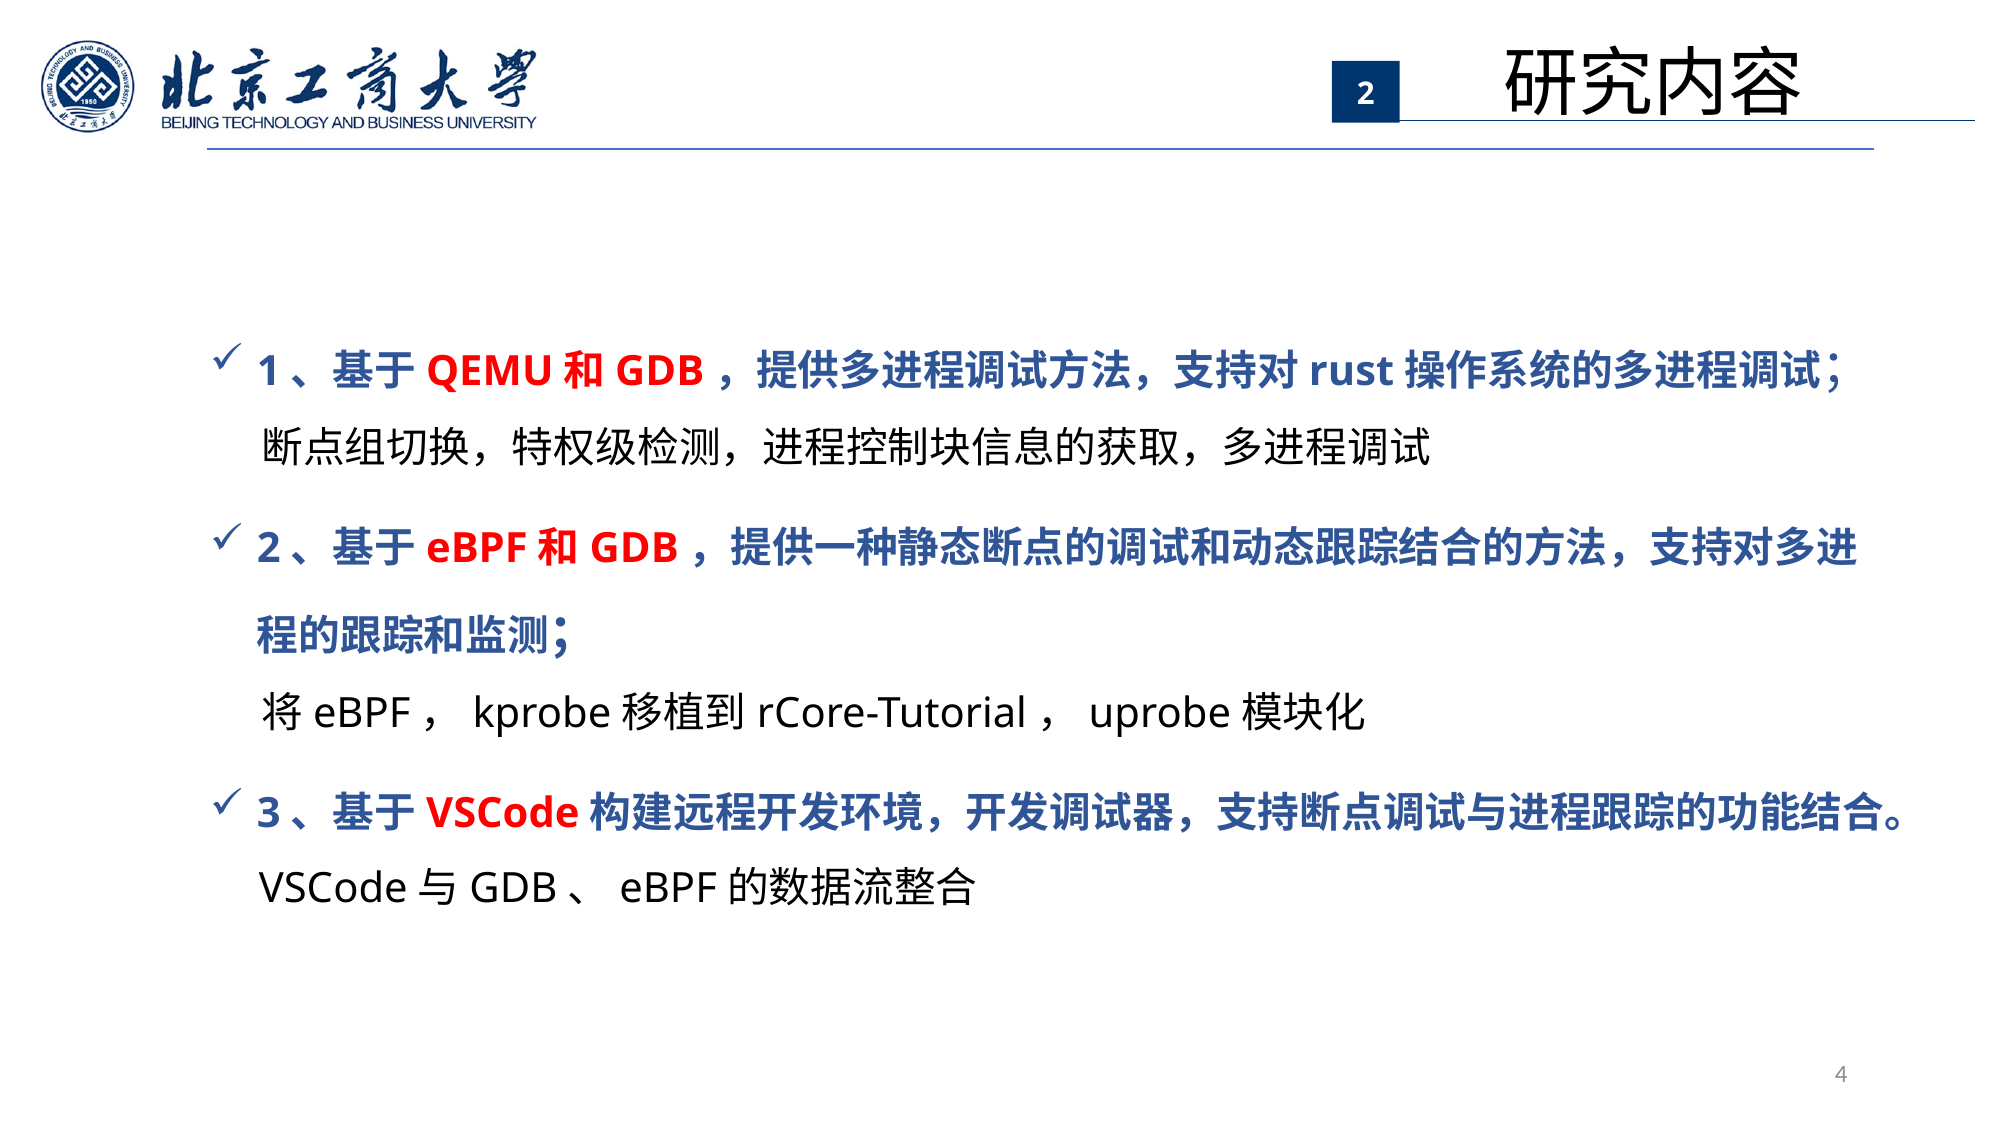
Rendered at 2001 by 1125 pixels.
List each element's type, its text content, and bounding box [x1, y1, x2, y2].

slide_number 4 [1412, 1042, 1863, 1103]
picture [0, 0, 567, 160]
text_box 1、基于QEMU和GDB，提供多进程调试方法，支持对rust操作系统的多进程调试； 断点组切换，特权级检测，进程控制块信息的获取，多进程调试 2、基于eBPF和GDB，提供一种静态断点的调试和动态跟踪结合的方法，支持对多进程的跟踪和监测； 将eBPF，kprobe移植到rCore-Tutorial，uprobe模块化 3、基于VSCode构建远程开发环境，开发调试器，支持断点调试与进程跟踪的功能结合。 VSCode与GDB、eBPF的数据流整合 [195, 298, 1907, 919]
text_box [1331, 27, 1975, 134]
